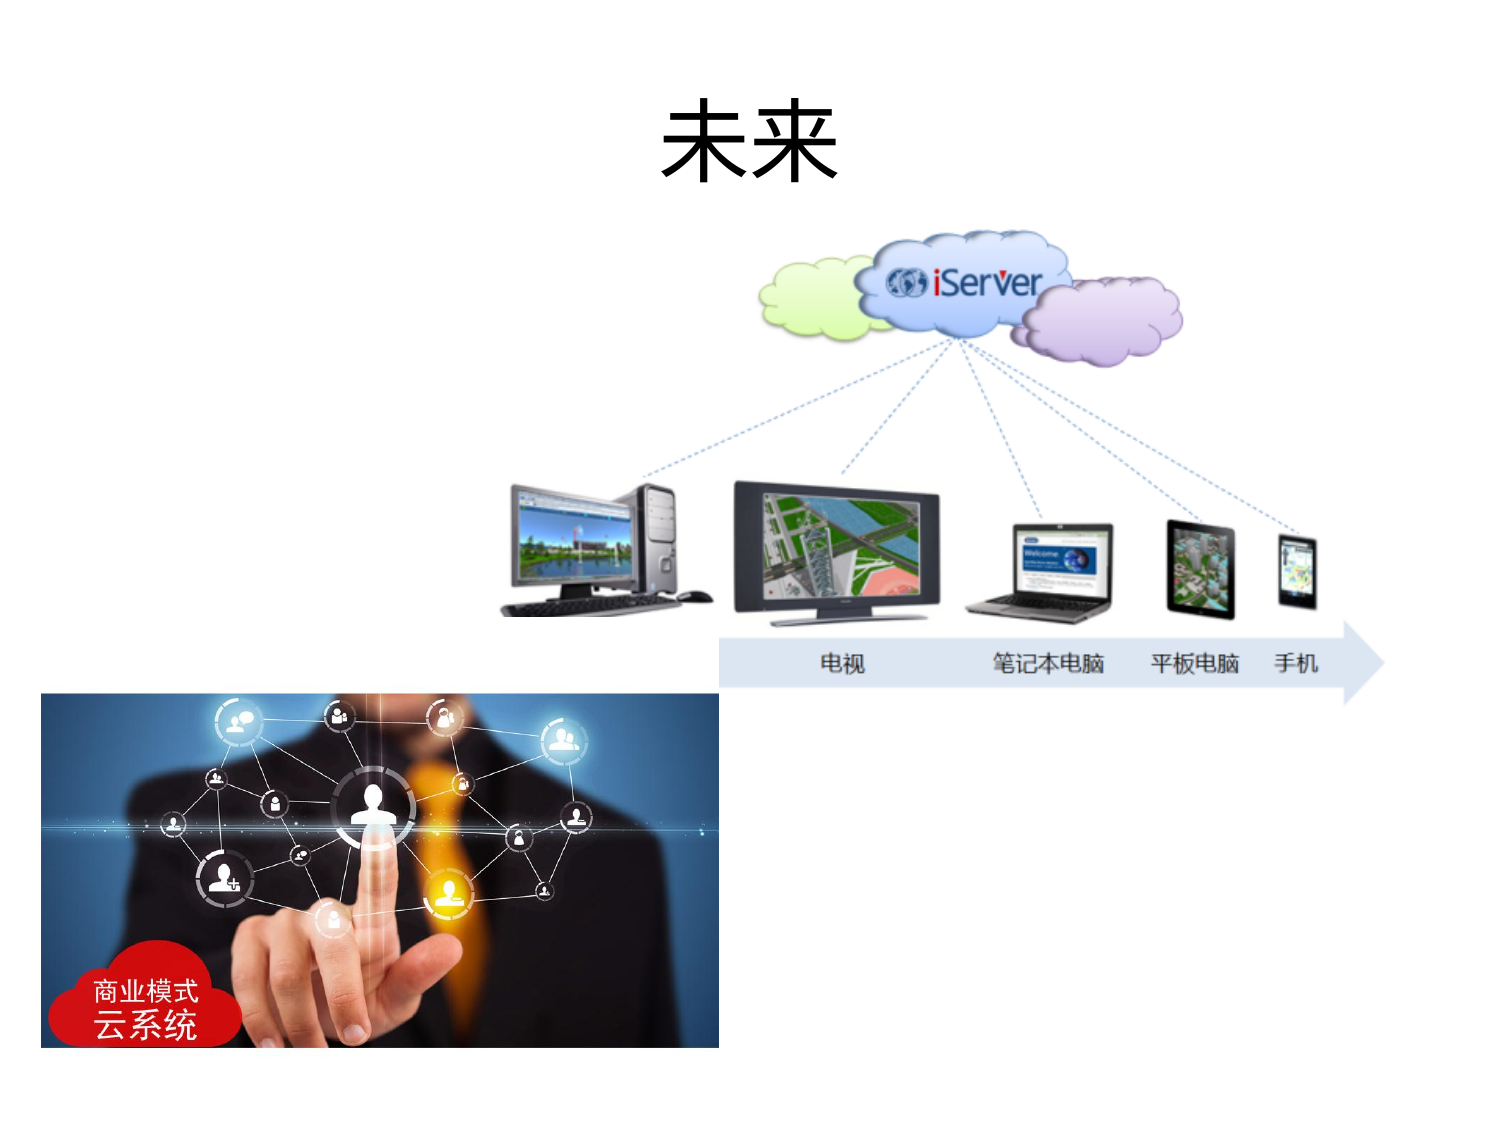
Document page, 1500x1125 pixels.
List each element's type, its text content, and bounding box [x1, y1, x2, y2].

picture [40, 219, 1393, 1125]
title 未来 [75, 45, 1425, 233]
